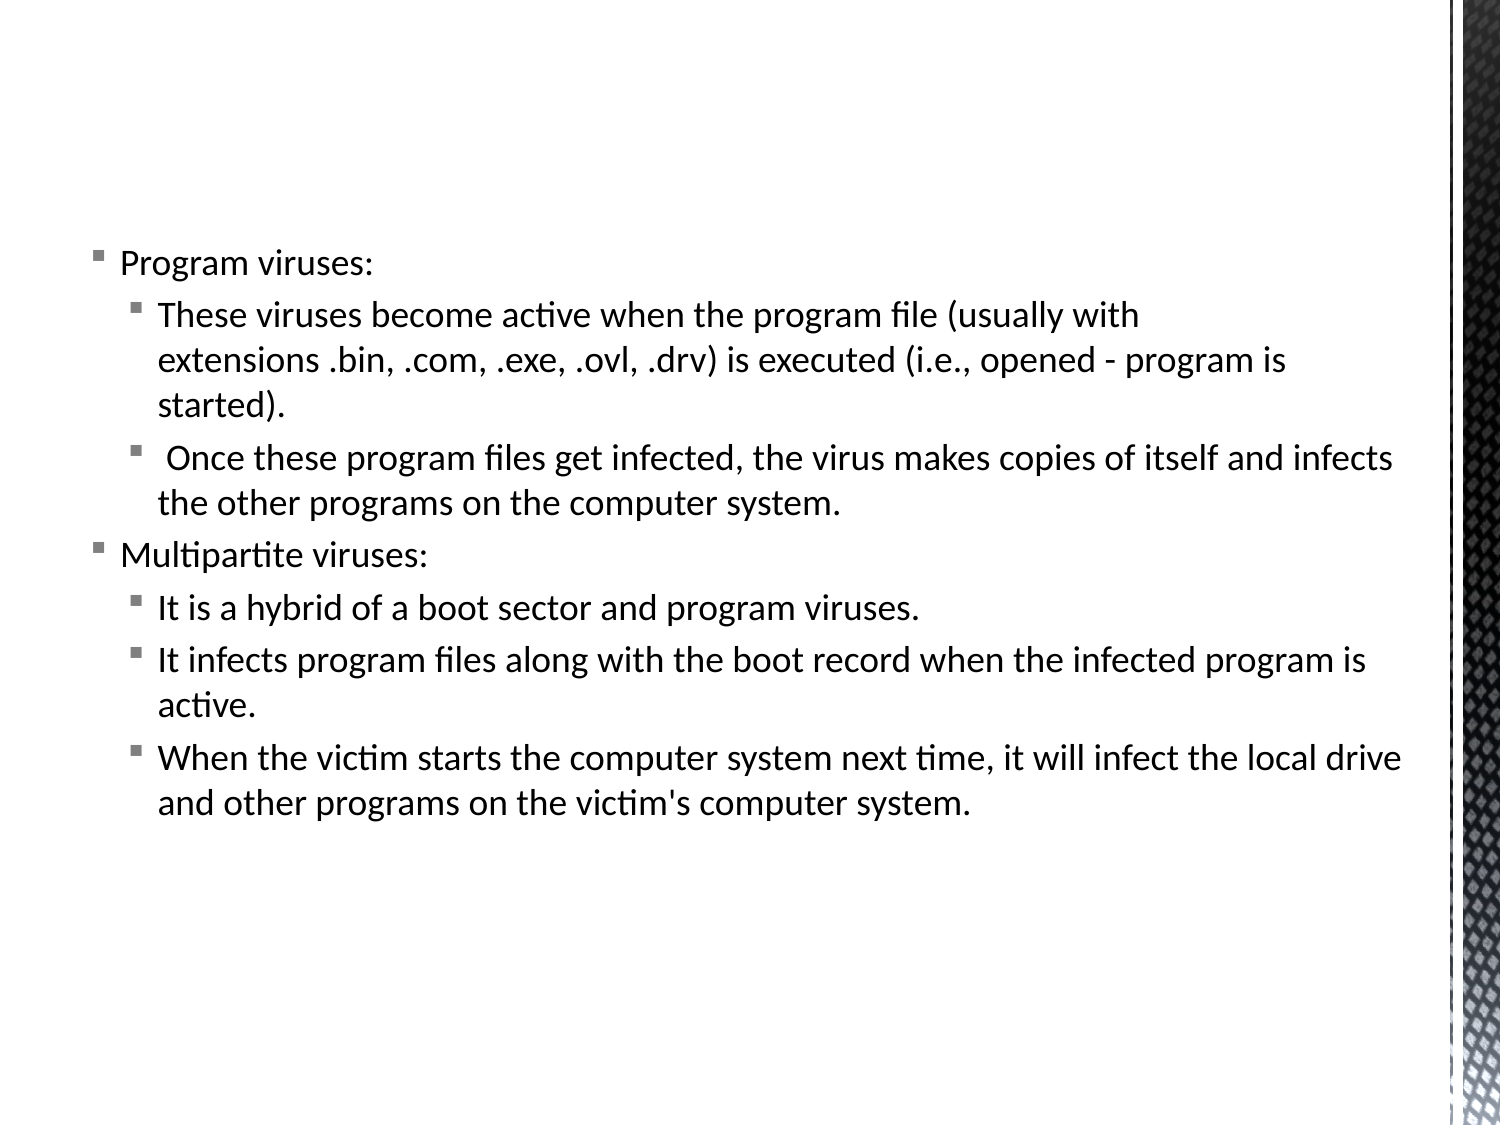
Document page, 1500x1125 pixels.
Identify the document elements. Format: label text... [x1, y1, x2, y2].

picture [1447, 0, 1500, 1125]
list Program viruses: These viruses become active when the program file (usually with extensions .bin, .com, .exe, .ovl, .drv) is executed (i.e., opened - program is started). Once these program files get infected, the virus makes copies of itself and infects the other programs on the computer system. Multipartite viruses: It is a hybrid of a boot sector and program viruses. It infects program files along with the boot record when the infected program is active. When the victim starts the computer system next time, it will infect the local drive and other programs on the victim's computer system. [75, 37, 1425, 1088]
